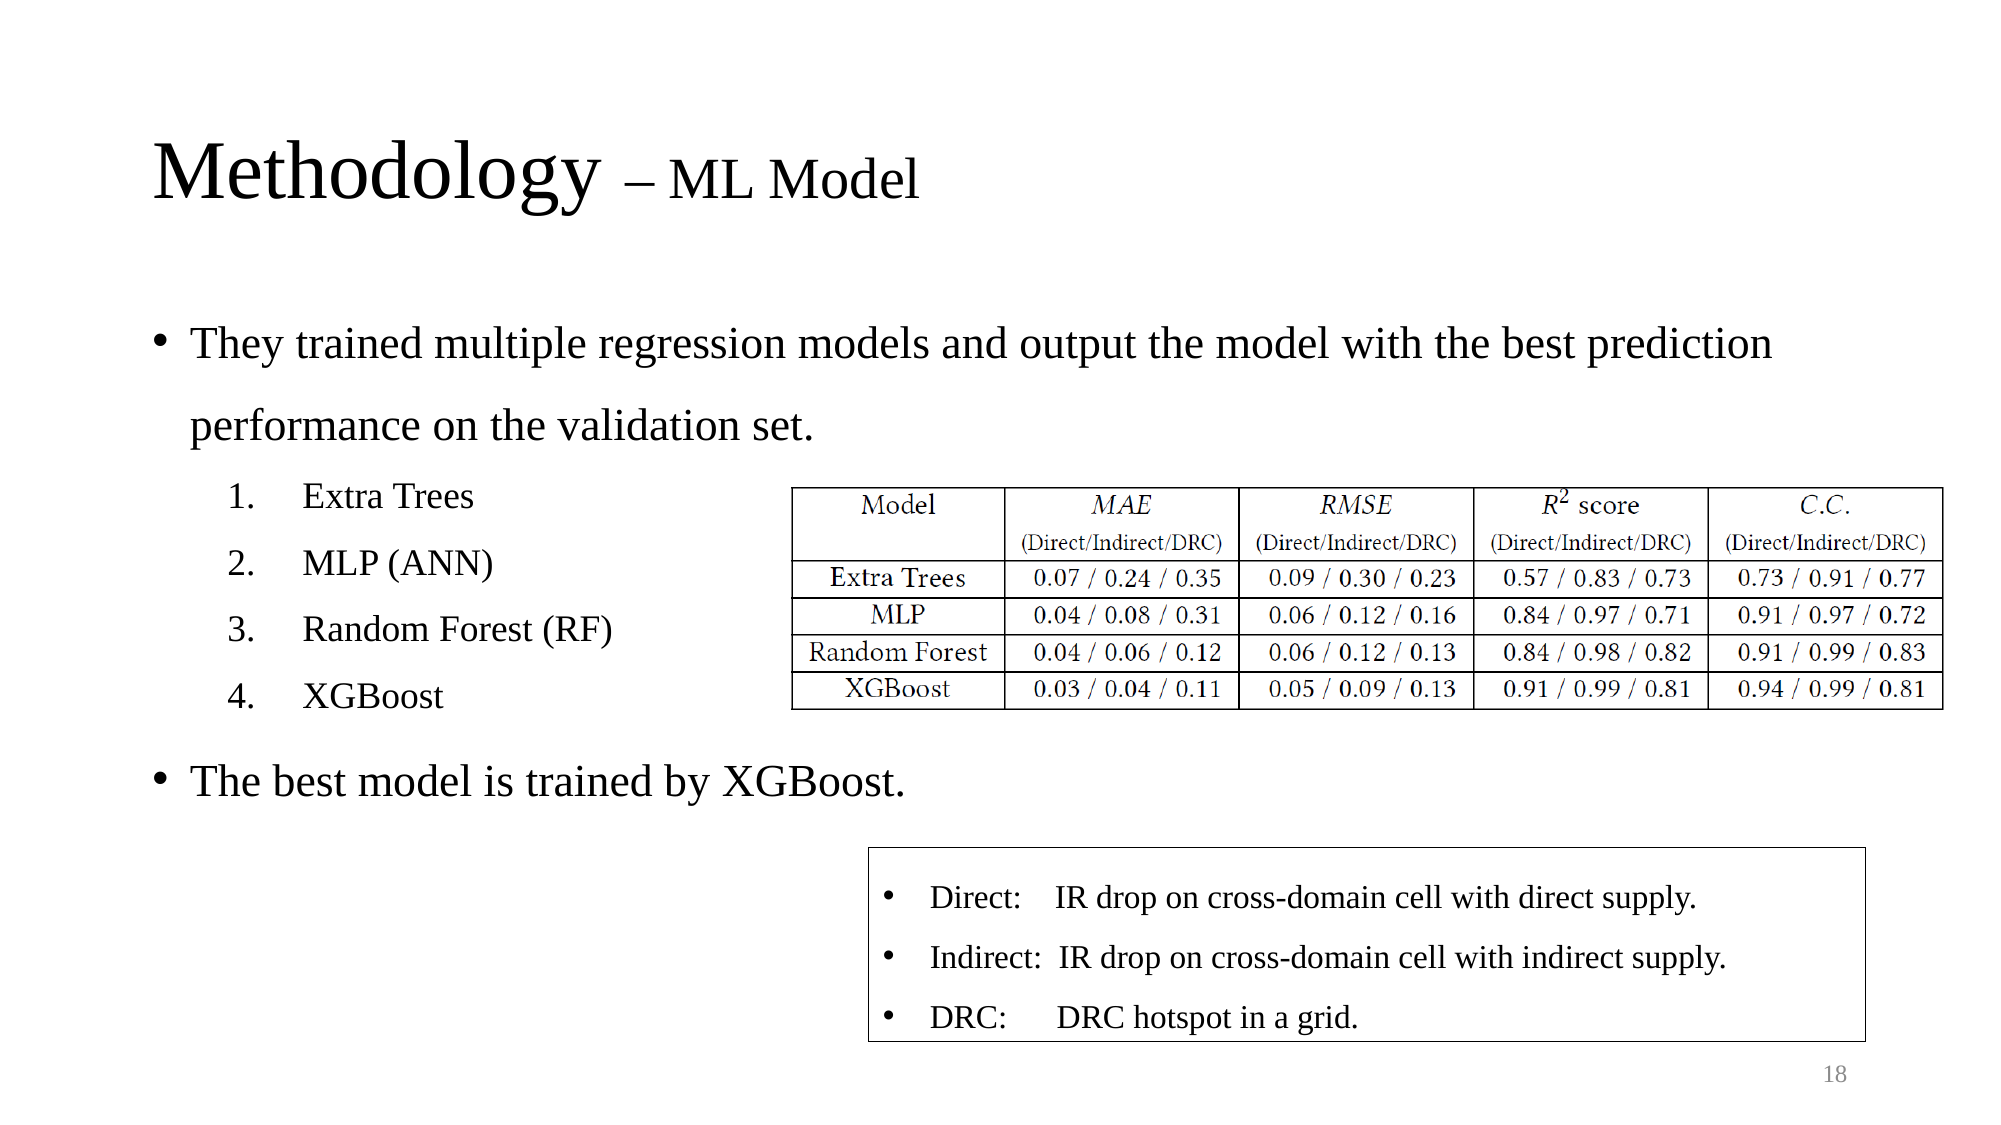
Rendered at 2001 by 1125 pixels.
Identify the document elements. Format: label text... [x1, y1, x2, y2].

slide_number 17 [1412, 1042, 1863, 1103]
list They trained multiple regression models and output the model with the best prediction performance on the validation set. Extra Trees MLP (ANN) Random Forest (RF) XGBoost The best model is trained by XGBoost. [137, 277, 1863, 1014]
text_box Direct: IR drop on cross-domain cell with direct supply. Indirect: IR drop on cross-domain cell with indirect supply. DRC: DRC hotspot in a grid. [868, 847, 1866, 1042]
title Methodology – ML Model [137, 59, 1863, 277]
picture [779, 477, 1955, 720]
